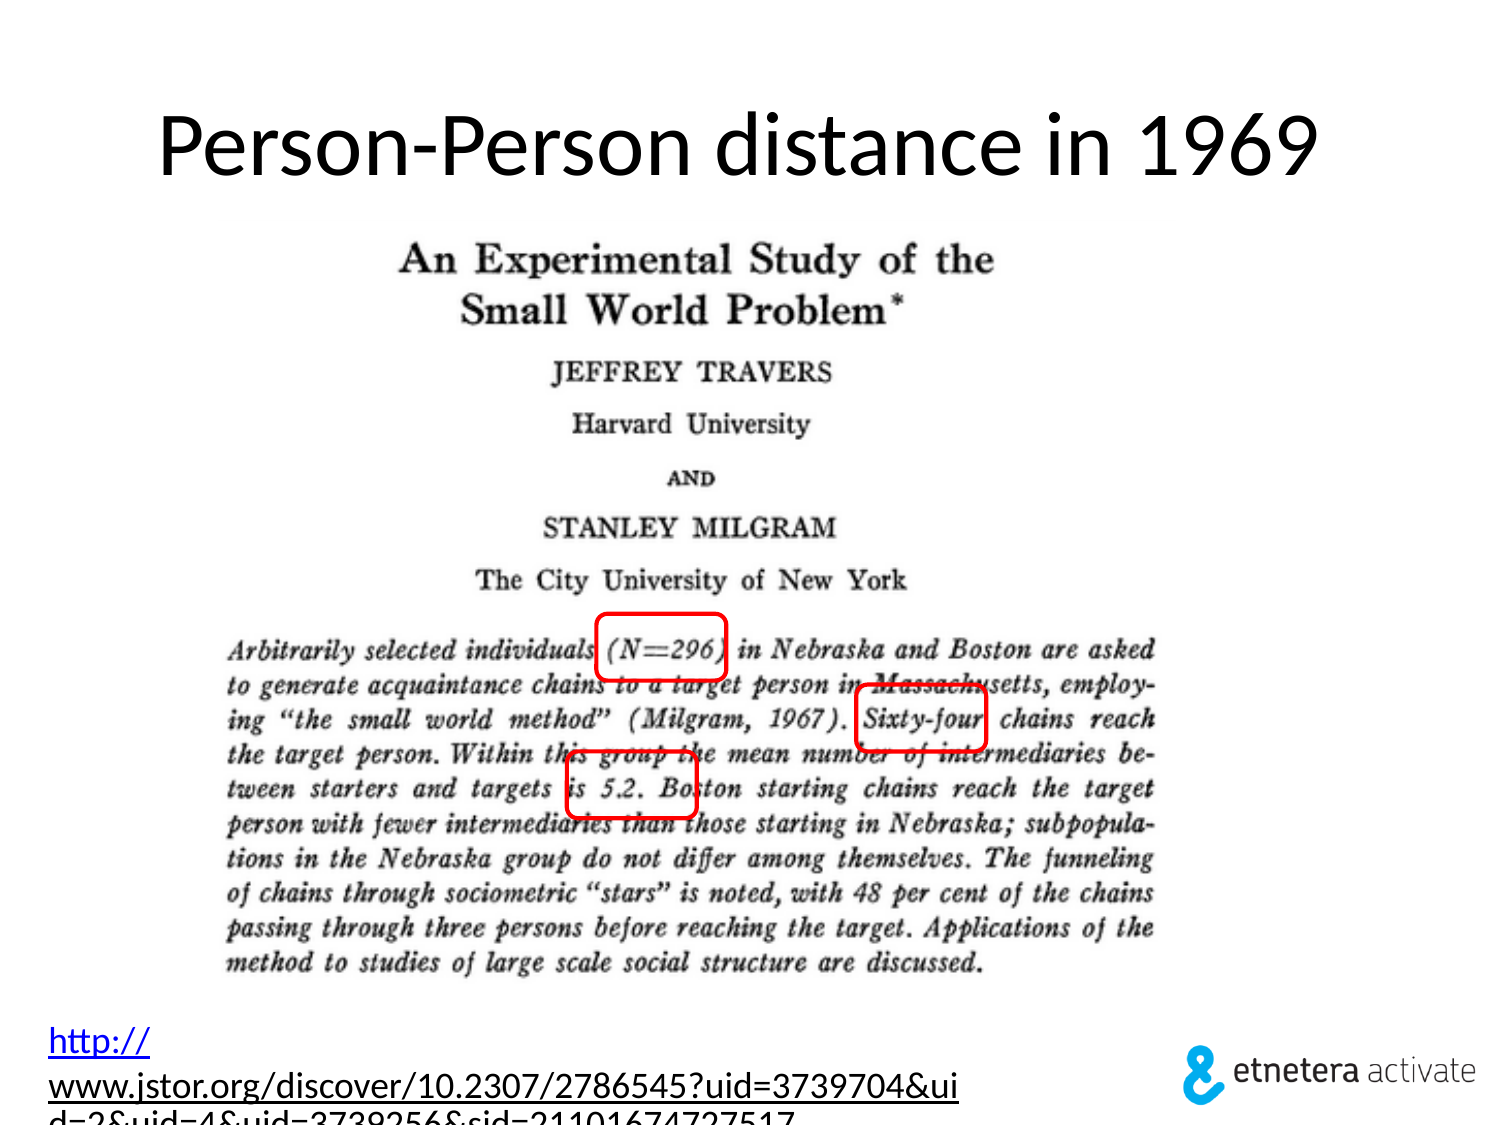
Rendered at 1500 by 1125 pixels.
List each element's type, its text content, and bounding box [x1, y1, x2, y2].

picture [1158, 1021, 1500, 1125]
text_box http://www.jstor.org/discover/10.2307/2786545?uid=3739704&uid=2&uid=4&uid=3739256&sid=21101674727517 [33, 1008, 979, 1125]
picture [218, 219, 1176, 1008]
title Person-Person distance in 1969 [75, 45, 1425, 233]
